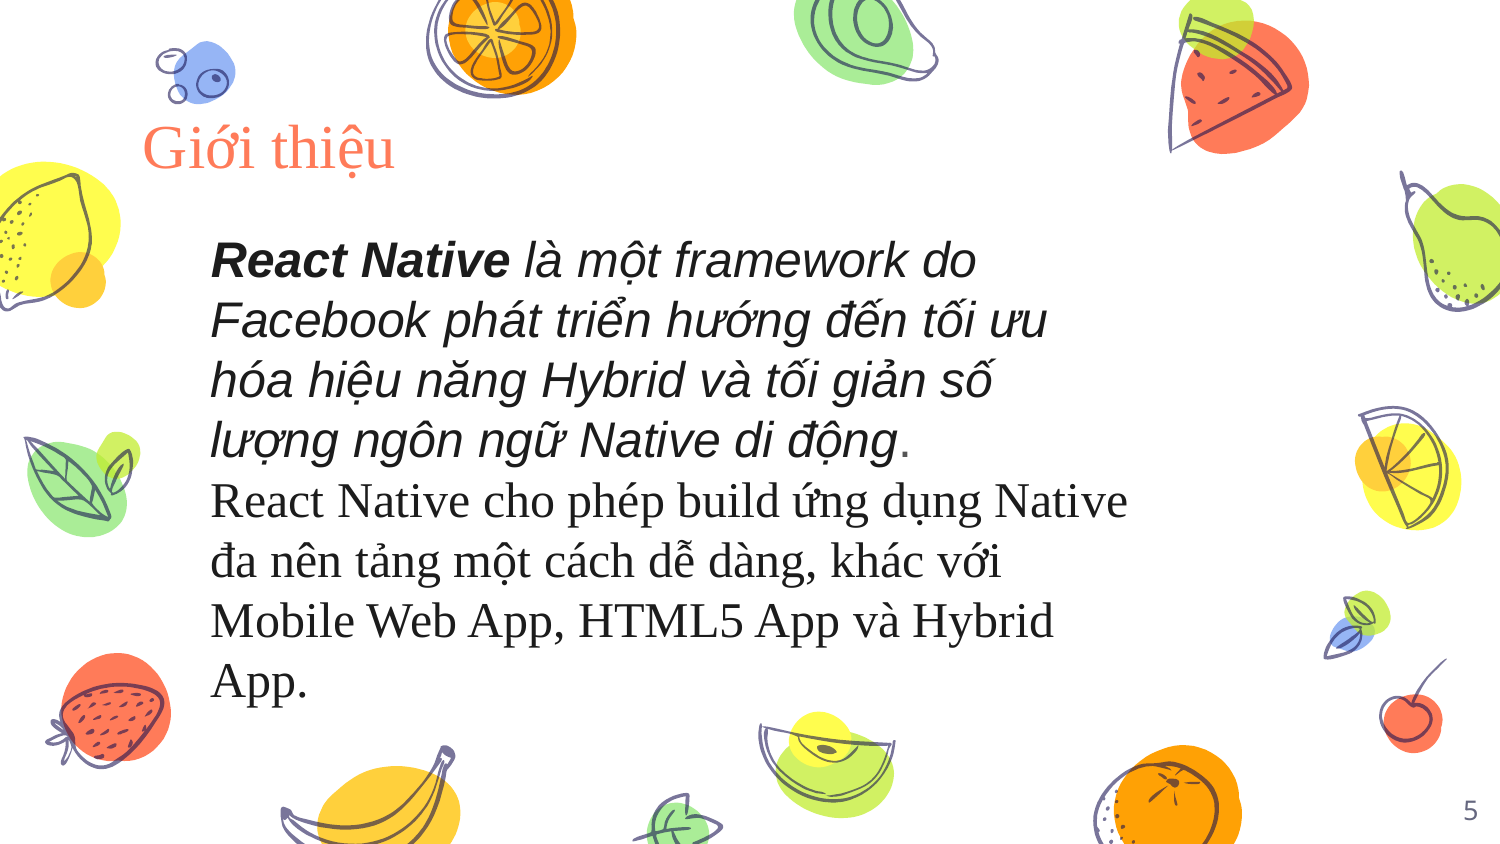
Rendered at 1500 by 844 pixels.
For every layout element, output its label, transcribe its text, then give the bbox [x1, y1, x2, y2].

slide_number 5 [1403, 779, 1494, 844]
title Giới thiệu [52, 94, 487, 197]
text_box React Native là một framework do Facebook phát triển hướng đến tối ưu hóa hiệu năng Hybrid và tối giản số lượng ngôn ngữ Native di động. React Native cho phép build ứng dụng Native đa nên tảng một cách dễ dàng, khác với Mobile Web App, HTML5 App và Hybrid App. [196, 219, 1146, 715]
